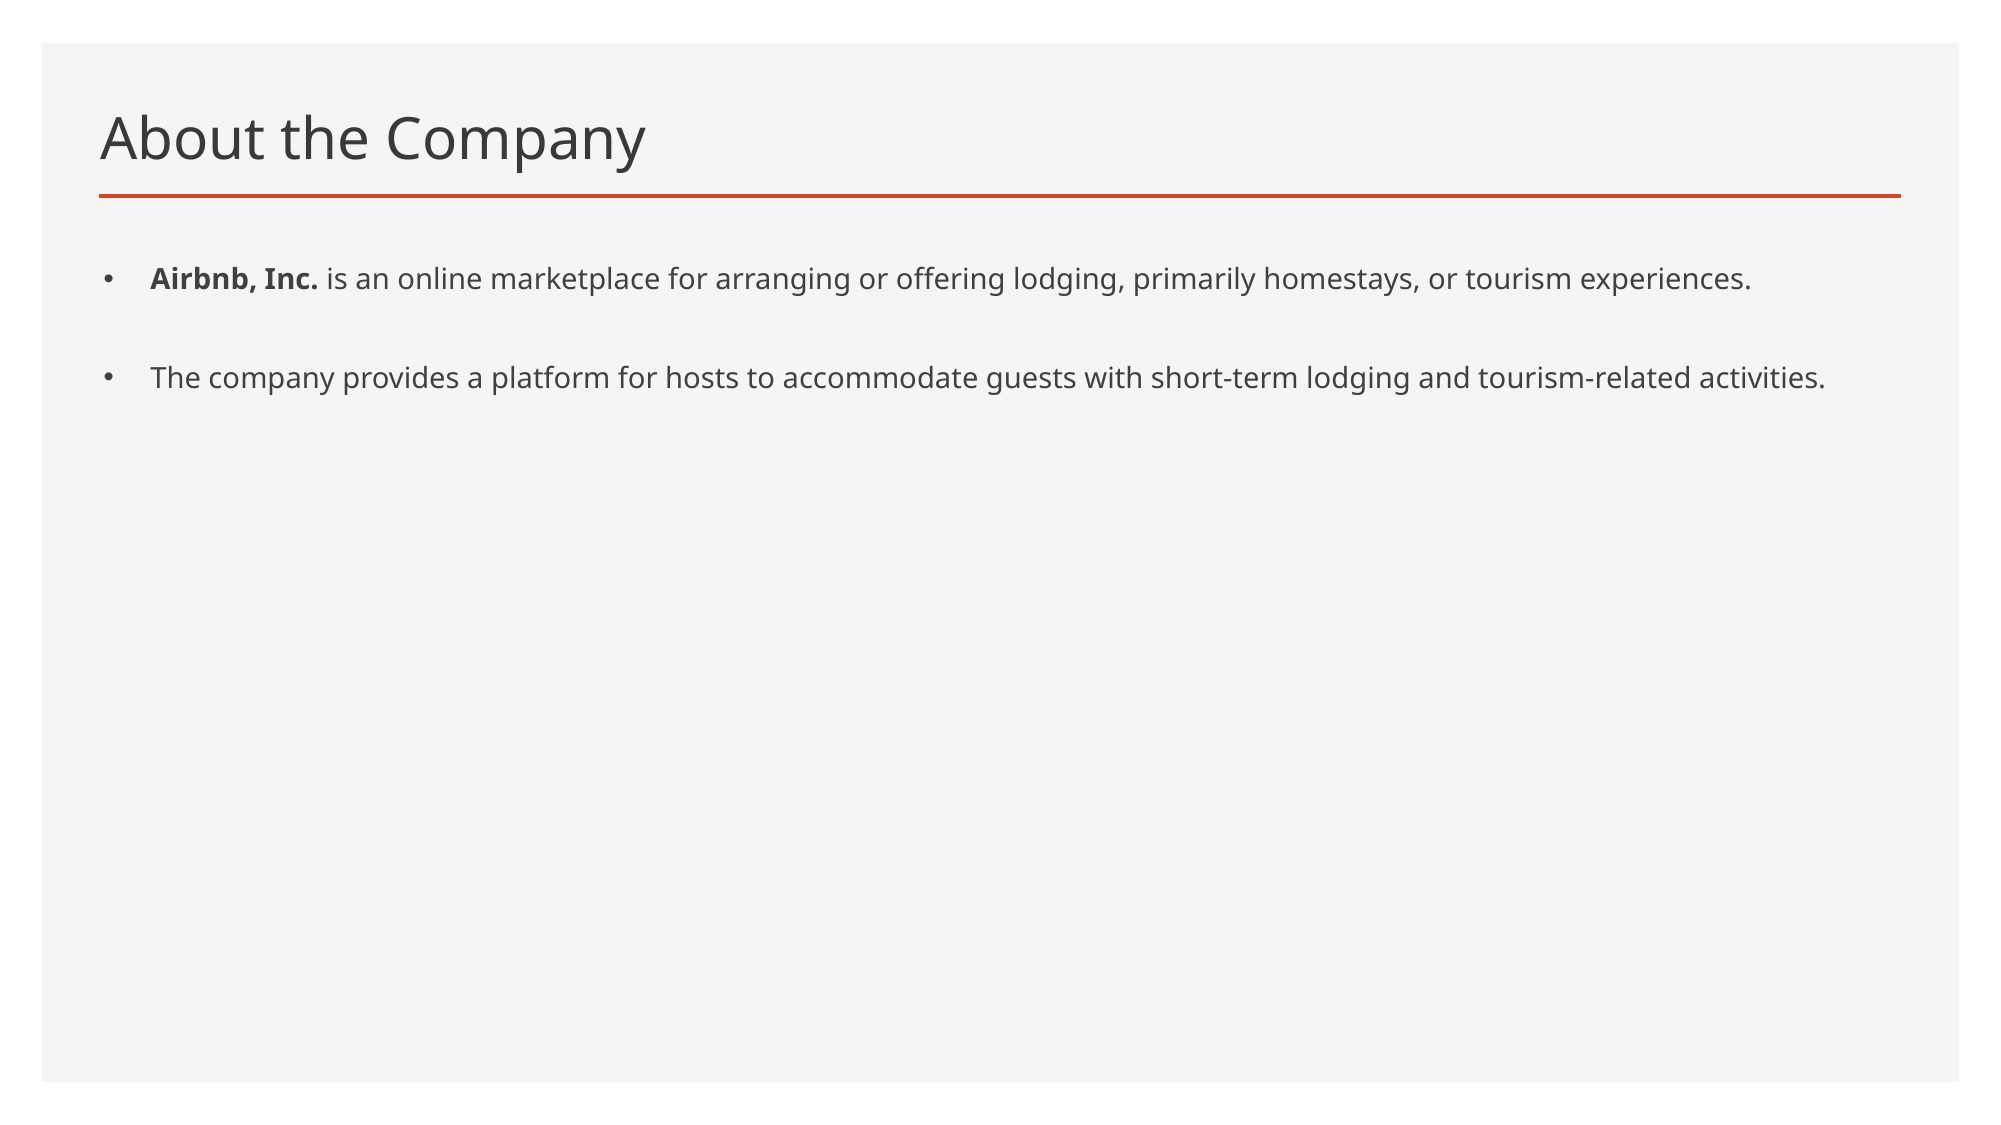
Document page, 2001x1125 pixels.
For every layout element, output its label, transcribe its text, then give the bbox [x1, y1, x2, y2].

title About the Company [85, 73, 1214, 179]
list Airbnb, Inc. is an online marketplace for arranging or offering lodging, primarily homestays, or tourism experiences. The company provides a platform for hosts to accommodate guests with short-term lodging and tourism-related activities. [88, 235, 1926, 888]
